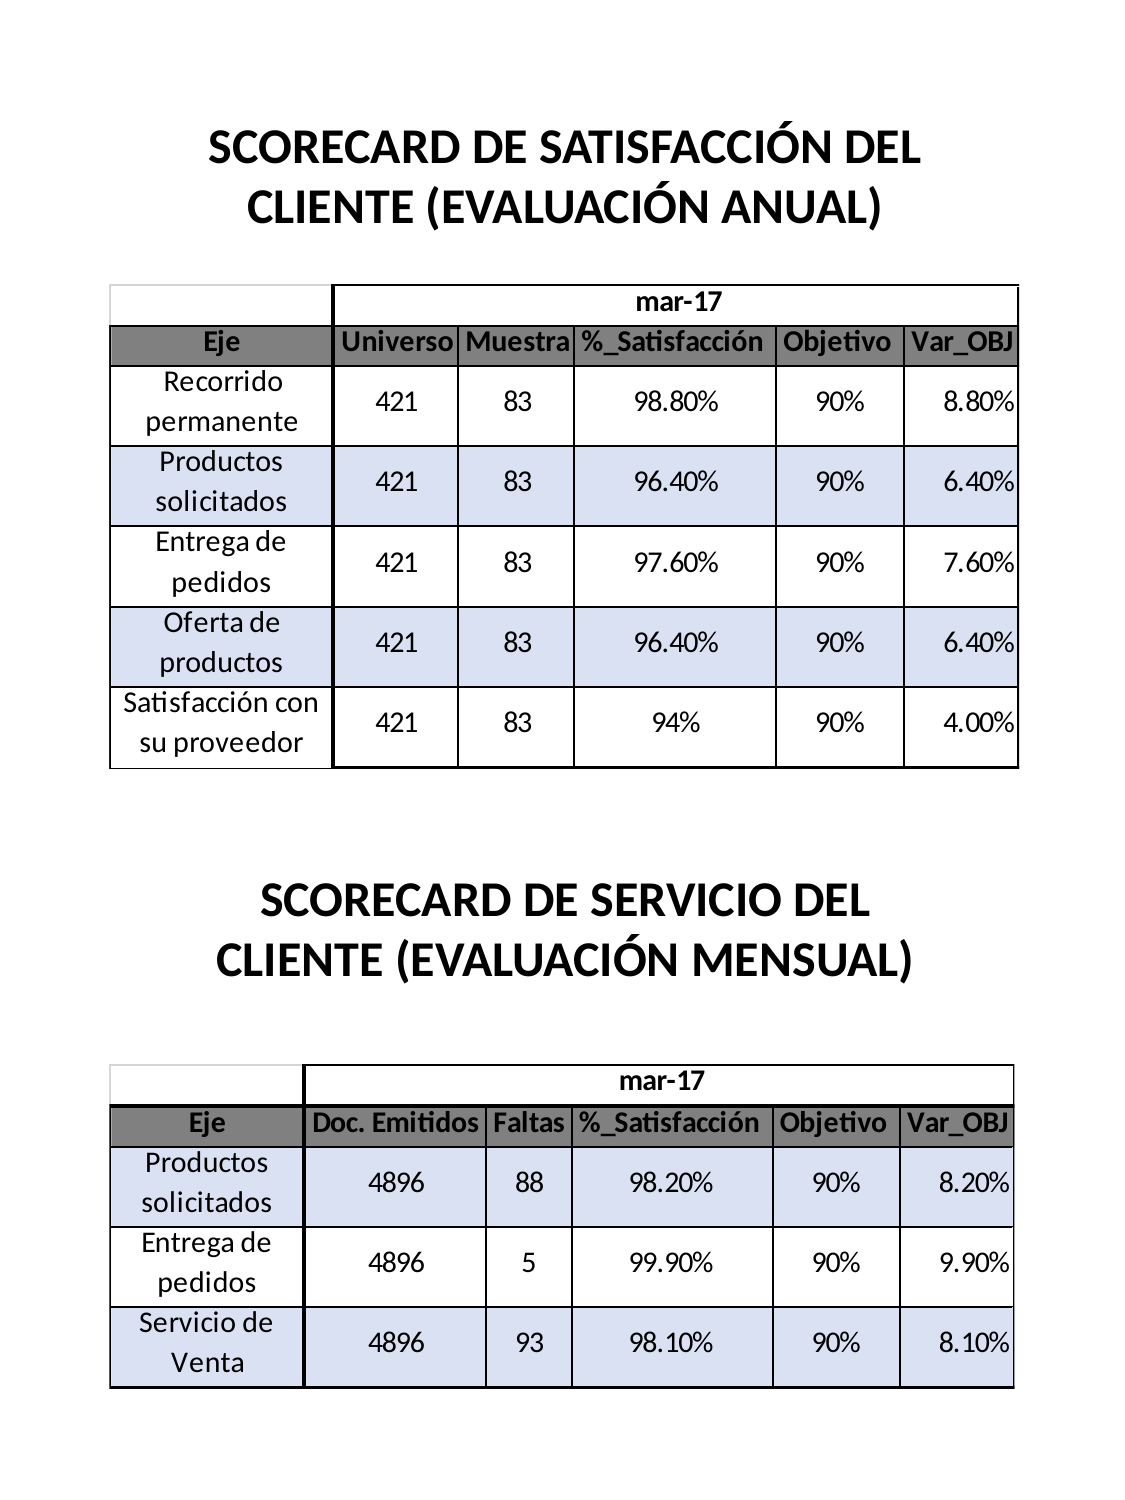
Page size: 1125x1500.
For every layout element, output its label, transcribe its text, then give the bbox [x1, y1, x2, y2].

text_box SCORECARD DE SATISFACCIÓN DEL CLIENTE (EVALUACIÓN ANUAL) [164, 106, 967, 242]
picture [109, 284, 1022, 771]
picture [109, 1064, 1017, 1391]
text_box SCORECARD DE SERVICIO DEL CLIENTE (EVALUACIÓN MENSUAL) [164, 858, 967, 994]
